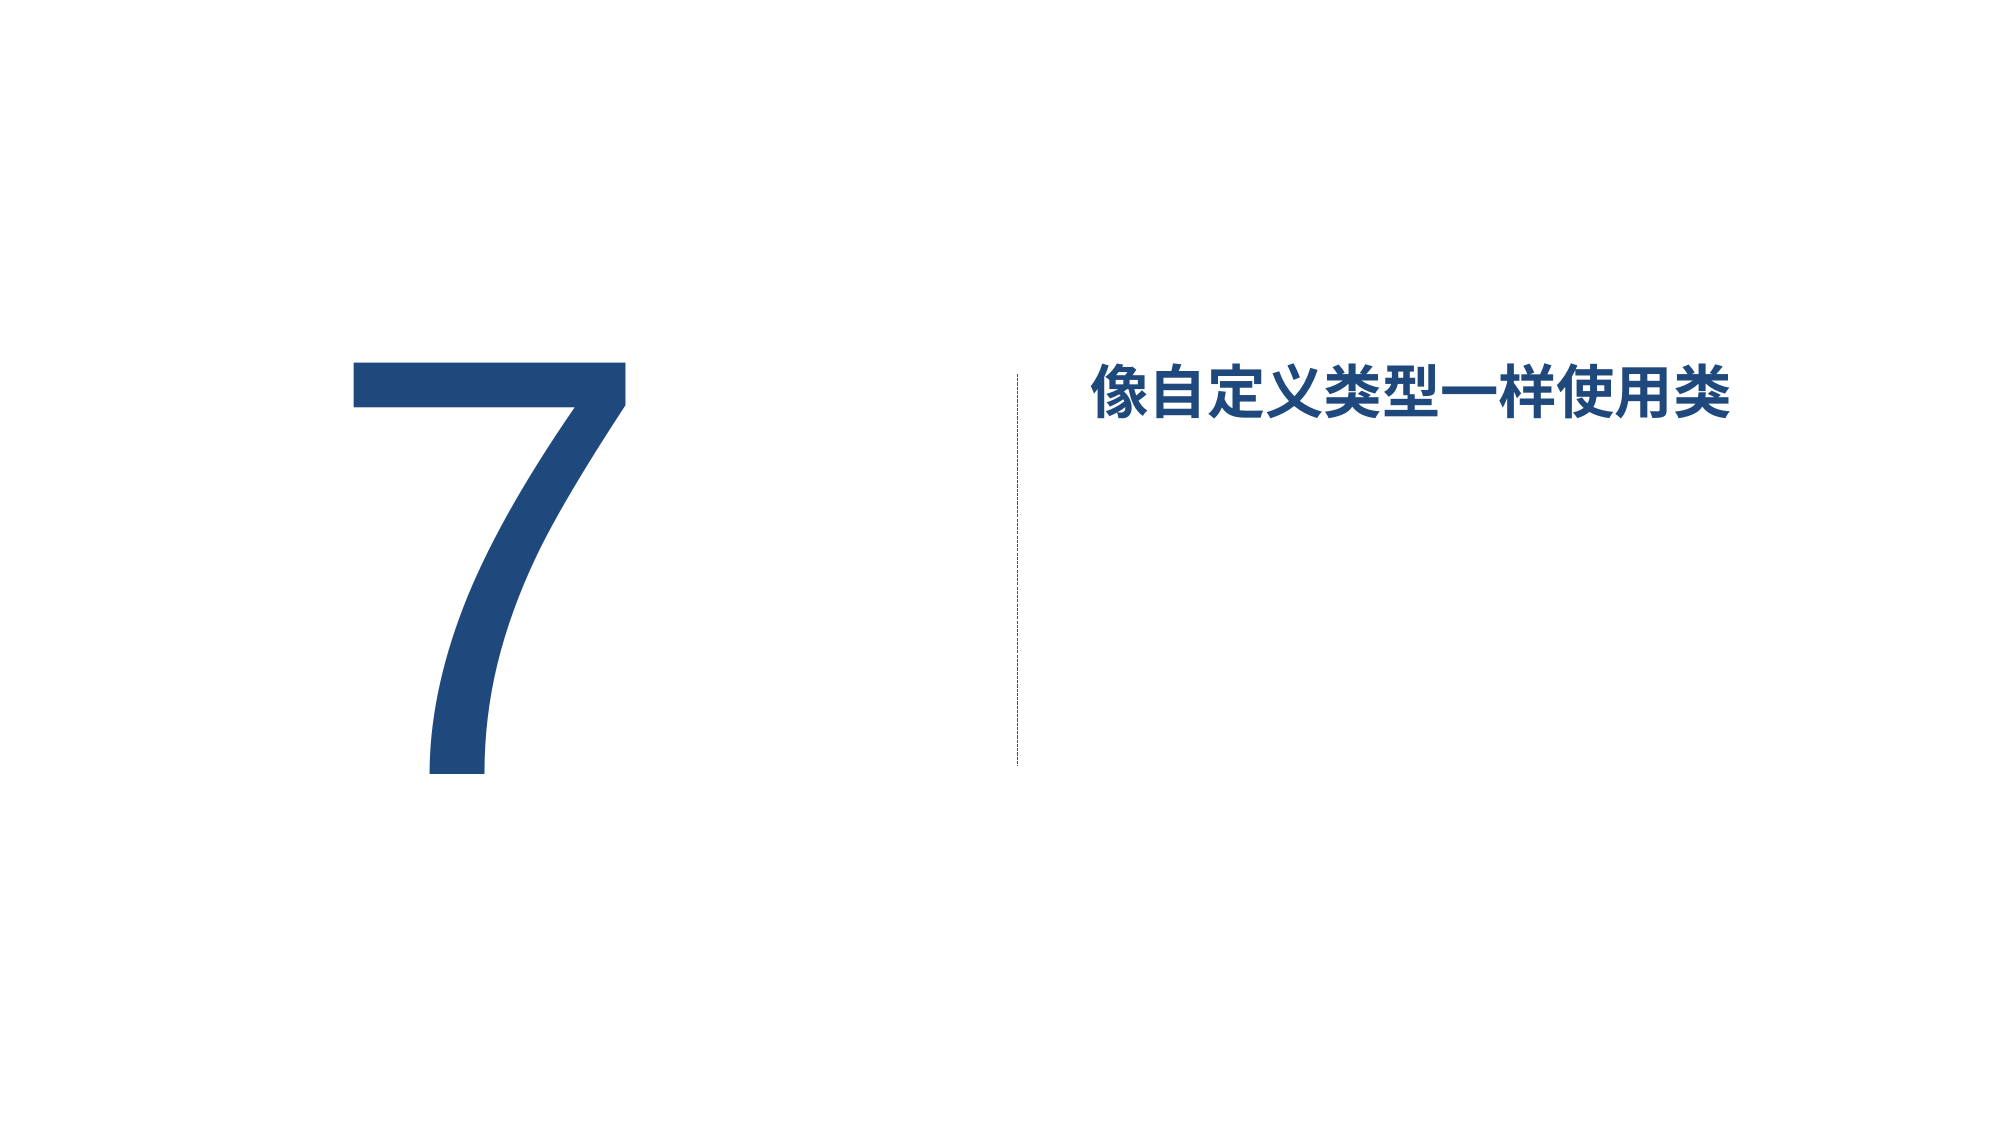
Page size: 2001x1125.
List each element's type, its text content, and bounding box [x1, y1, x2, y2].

text_box 像自定义类型一样使用类 [1303, 338, 1916, 442]
text_box 7 [0, 0, 1335, 1125]
